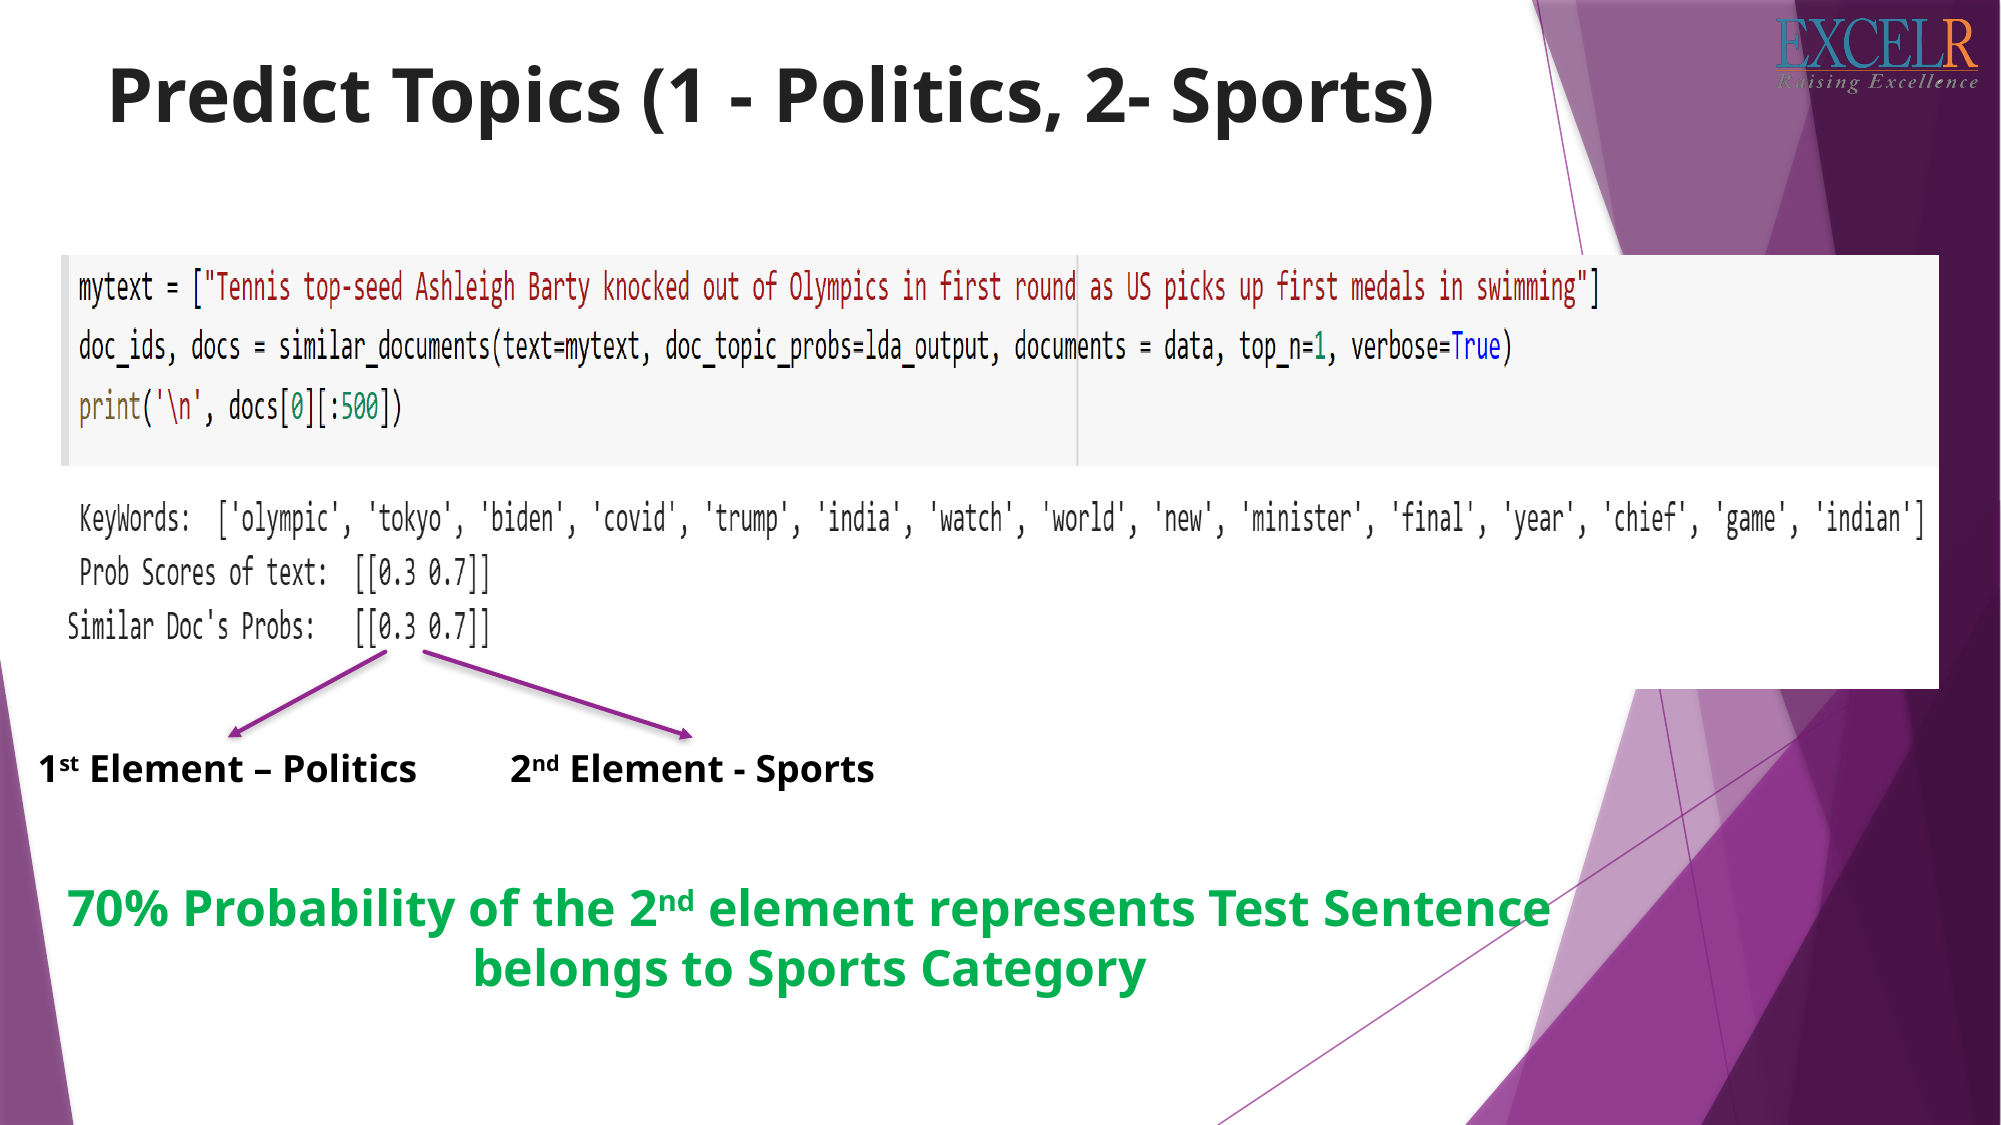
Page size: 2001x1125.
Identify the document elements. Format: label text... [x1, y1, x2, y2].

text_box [227, 651, 386, 738]
text_box 1st Element – Politics [23, 737, 433, 798]
text_box Predict Topics (1 - Politics, 2- Sports) [92, 40, 1590, 146]
picture [1775, 18, 1979, 95]
picture [61, 255, 1939, 690]
text_box 70% Probability of the 2nd element represents Test Sentence belongs to Sports Category [30, 869, 1590, 1004]
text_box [423, 651, 694, 738]
text_box 2nd Element - Sports [495, 737, 891, 798]
